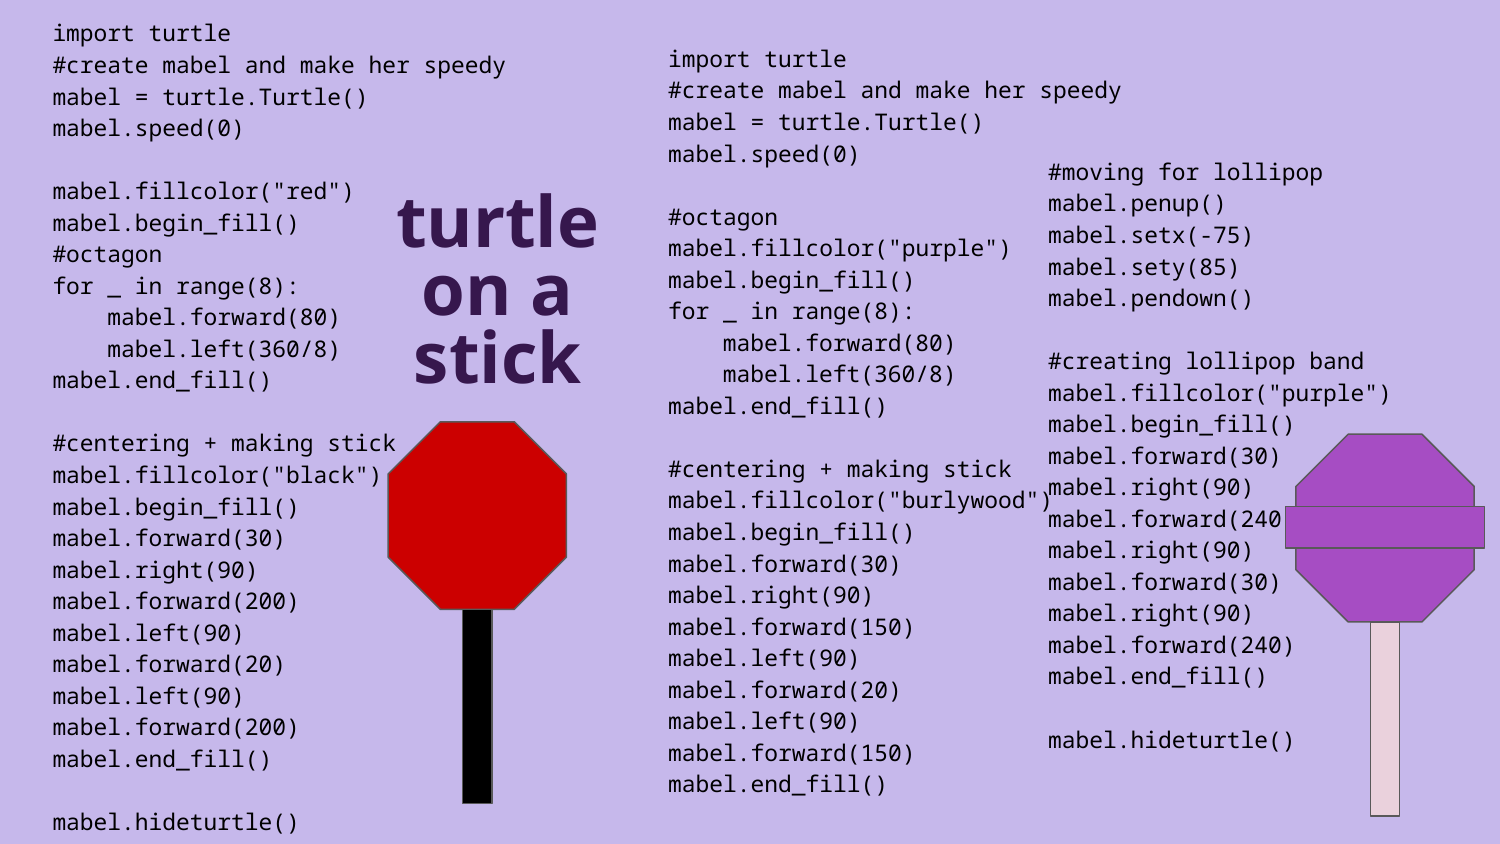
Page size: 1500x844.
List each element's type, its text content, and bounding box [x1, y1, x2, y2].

text_box import turtle #create mabel and make her speedy mabel = turtle.Turtle() mabel.speed(0) #octagon mabel.fillcolor("purple") mabel.begin_fill() for _ in range(8): mabel.forward(80) mabel.left(360/8) mabel.end_fill() #centering + making stick mabel.fillcolor("burlywood") mabel.begin_fill() mabel.forward(30) mabel.right(90) mabel.forward(150) mabel.left(90) mabel.forward(20) mabel.left(90) mabel.forward(150) mabel.end_fill() [653, 25, 1146, 813]
text_box turtle on a stick [345, 178, 650, 412]
text_box import turtle #create mabel and make her speedy mabel = turtle.Turtle() mabel.speed(0) mabel.fillcolor("red") mabel.begin_fill() #octagon for _ in range(8): mabel.forward(80) mabel.left(360/8) mabel.end_fill() #centering + making stick mabel.fillcolor("black") mabel.begin_fill() mabel.forward(30) mabel.right(90) mabel.forward(200) mabel.left(90) mabel.forward(20) mabel.left(90) mabel.forward(200) mabel.end_fill() mabel.hideturtle() [37, 0, 530, 844]
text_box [387, 421, 567, 804]
text_box #moving for lollipop mabel.penup() mabel.setx(-75) mabel.sety(85) mabel.pendown() #creating lollipop band mabel.fillcolor("purple") mabel.begin_fill() mabel.forward(30) mabel.right(90) mabel.forward(240) mabel.right(90) mabel.forward(30) mabel.right(90) mabel.forward(240) mabel.end_fill() mabel.hideturtle() [1033, 138, 1500, 800]
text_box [1285, 433, 1485, 817]
